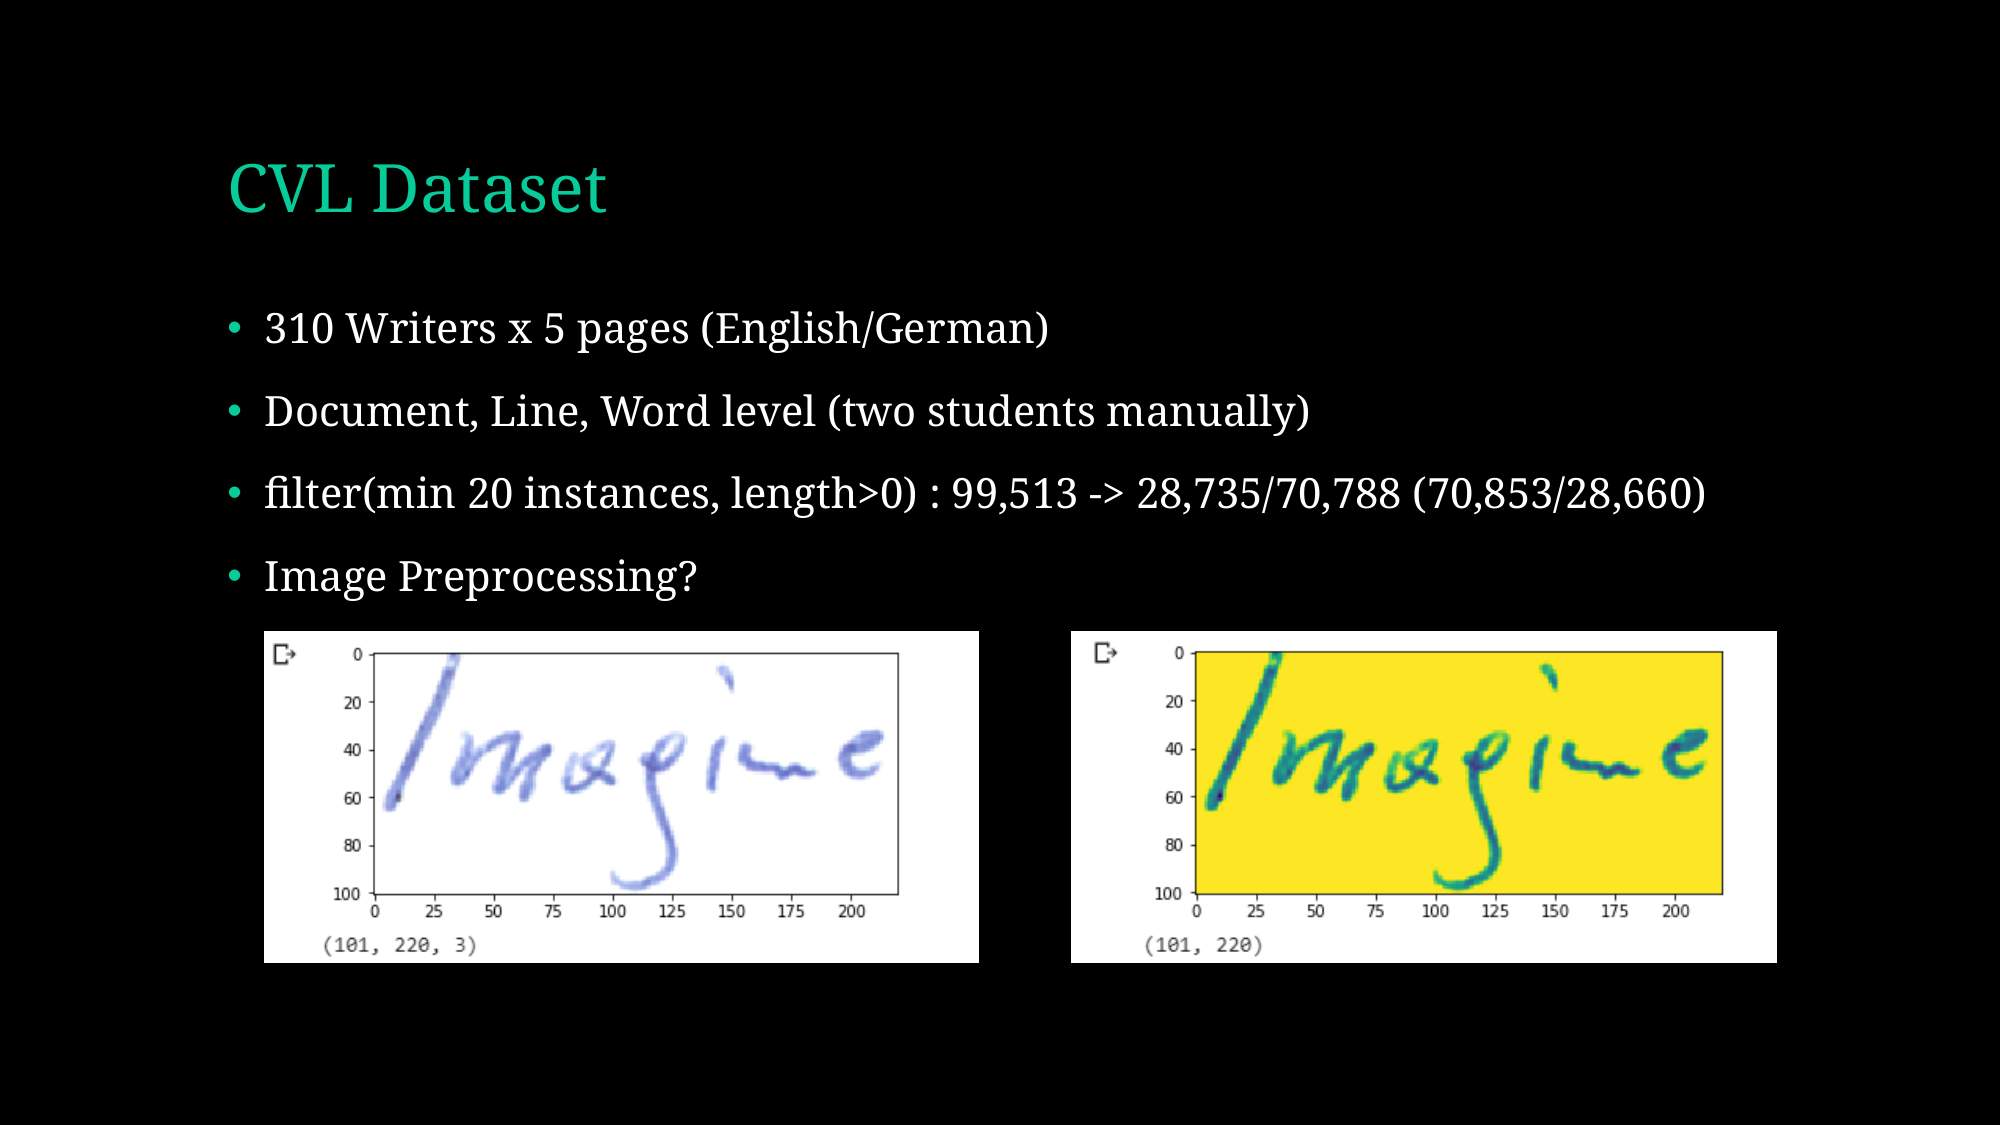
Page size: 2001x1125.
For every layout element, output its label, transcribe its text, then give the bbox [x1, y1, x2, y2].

picture [264, 631, 979, 963]
title CVL Dataset [212, 59, 1788, 235]
list 310 Writers x 5 pages (English/German) Document, Line, Word level (two students manually) filter(min 20 instances, length>0) : 99,513 -> 28,735/70,788 (70,853/28,660) Image Preprocessing? [212, 299, 1788, 1014]
picture [1071, 631, 1777, 963]
